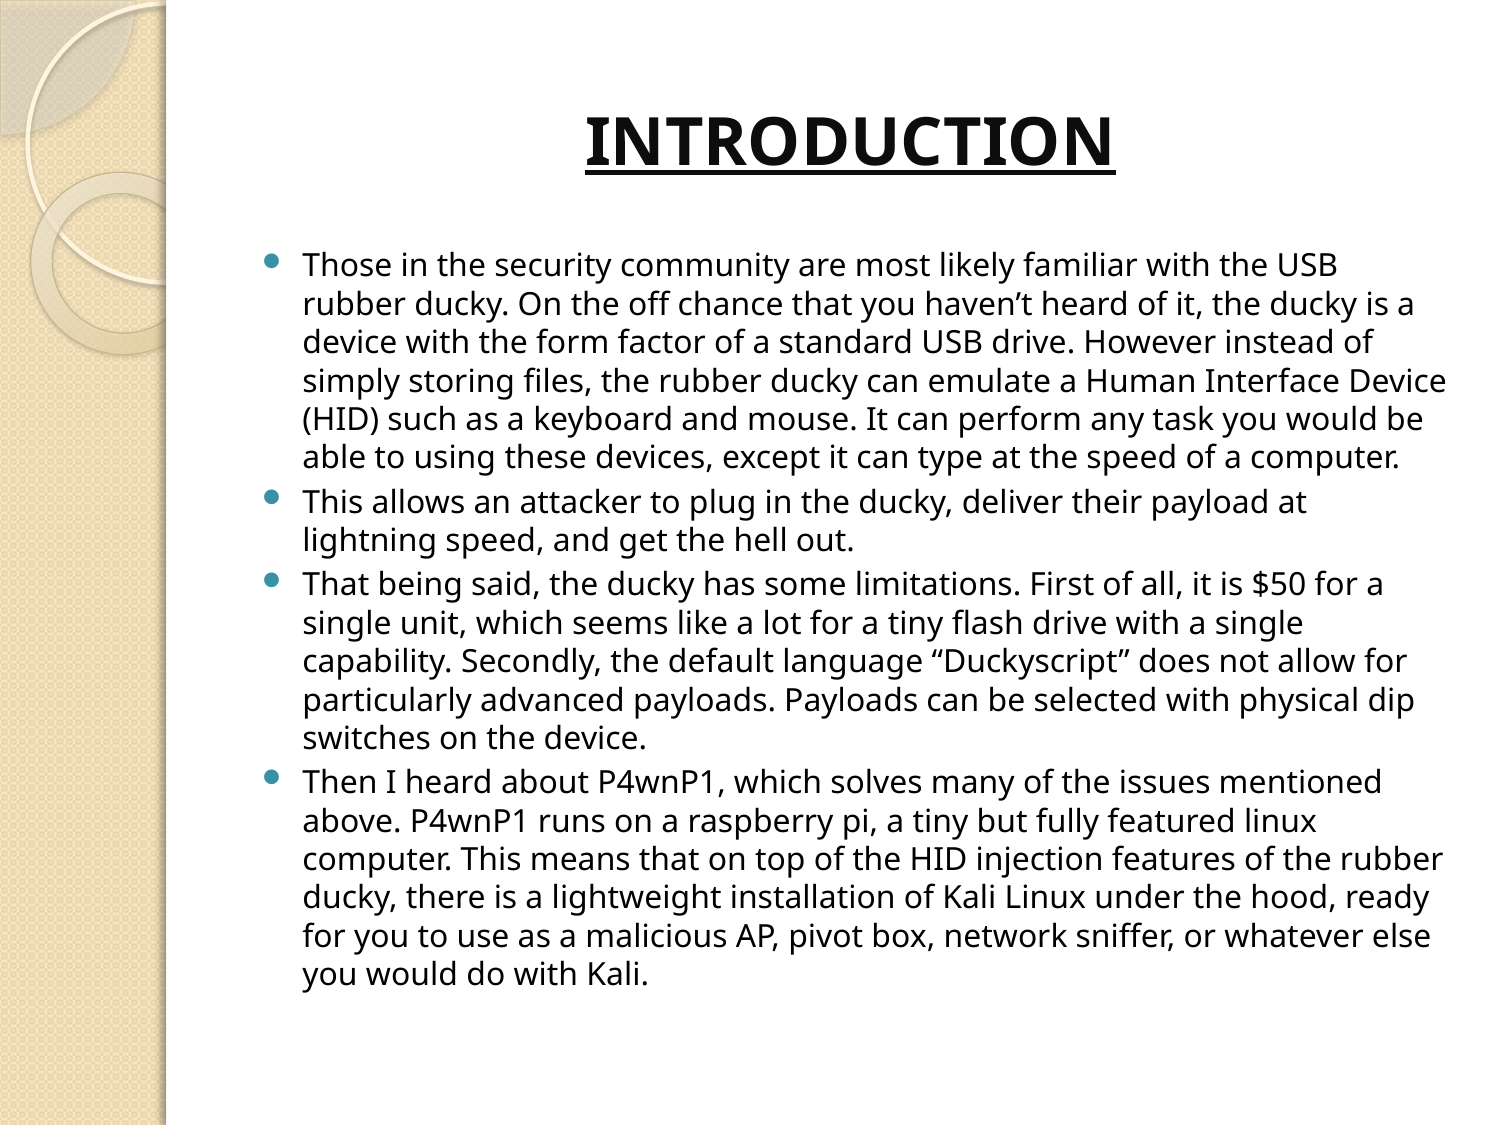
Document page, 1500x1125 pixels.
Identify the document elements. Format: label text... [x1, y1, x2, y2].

list Those in the security community are most likely familiar with the USB rubber ducky. On the off chance that you haven’t heard of it, the ducky is a device with the form factor of a standard USB drive. However instead of simply storing files, the rubber ducky can emulate a Human Interface Device (HID) such as a keyboard and mouse. It can perform any task you would be able to using these devices, except it can type at the speed of a computer. This allows an attacker to plug in the ducky, deliver their payload at lightning speed, and get the hell out. That being said, the ducky has some limitations. First of all, it is $50 for a single unit, which seems like a lot for a tiny flash drive with a single capability. Secondly, the default language “Duckyscript” does not allow for particularly advanced payloads. Payloads can be selected with physical dip switches on the device. Then I heard about P4wnP1, which solves many of the issues mentioned above. P4wnP1 runs on a raspberry pi, a tiny but fully featured linux computer. This means that on top of the HID injection features of the rubber ducky, there is a lightweight installation of Kali Linux under the hood, ready for you to use as a malicious AP, pivot box, network sniffer, or whatever else you would do with Kali. [235, 237, 1466, 1025]
title INTRODUCTION [235, 45, 1466, 233]
